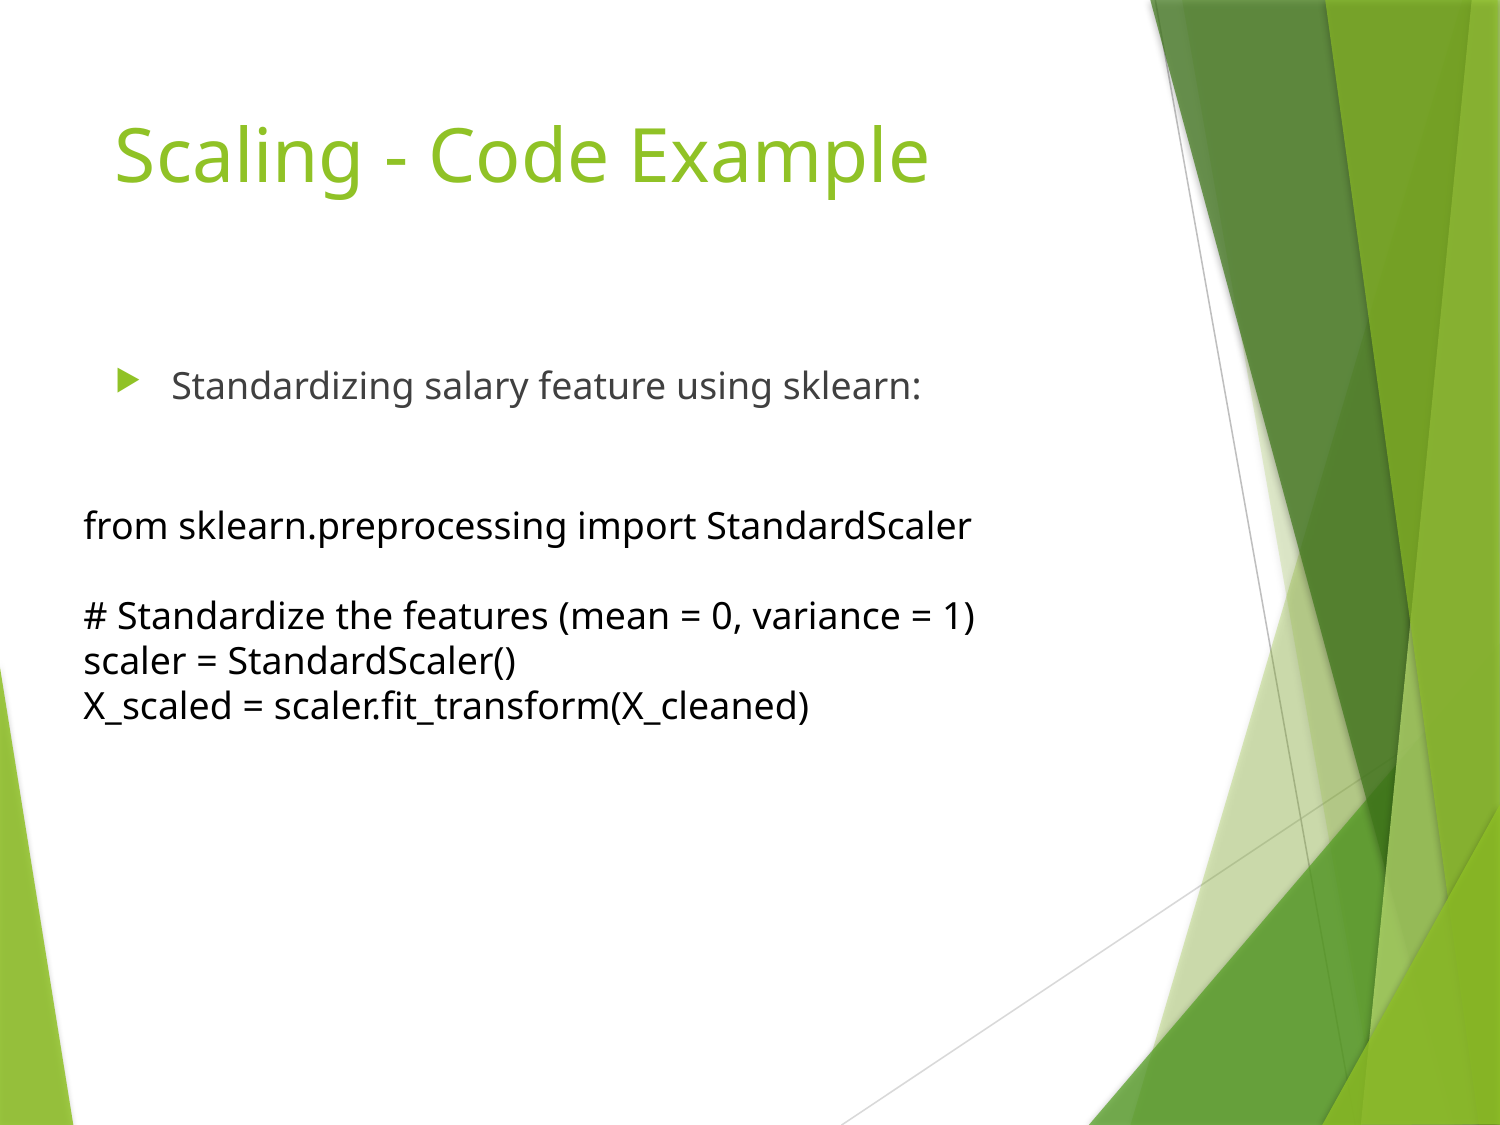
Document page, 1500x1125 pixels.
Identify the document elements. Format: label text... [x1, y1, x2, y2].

list Standardizing salary feature using sklearn: [99, 354, 1142, 992]
text_box from sklearn.preprocessing import StandardScaler # Standardize the features (mean = 0, variance = 1) scaler = StandardScaler() X_scaled = scaler.fit_transform(X_cleaned) [68, 449, 991, 780]
title Scaling - Code Example [99, 99, 1142, 317]
